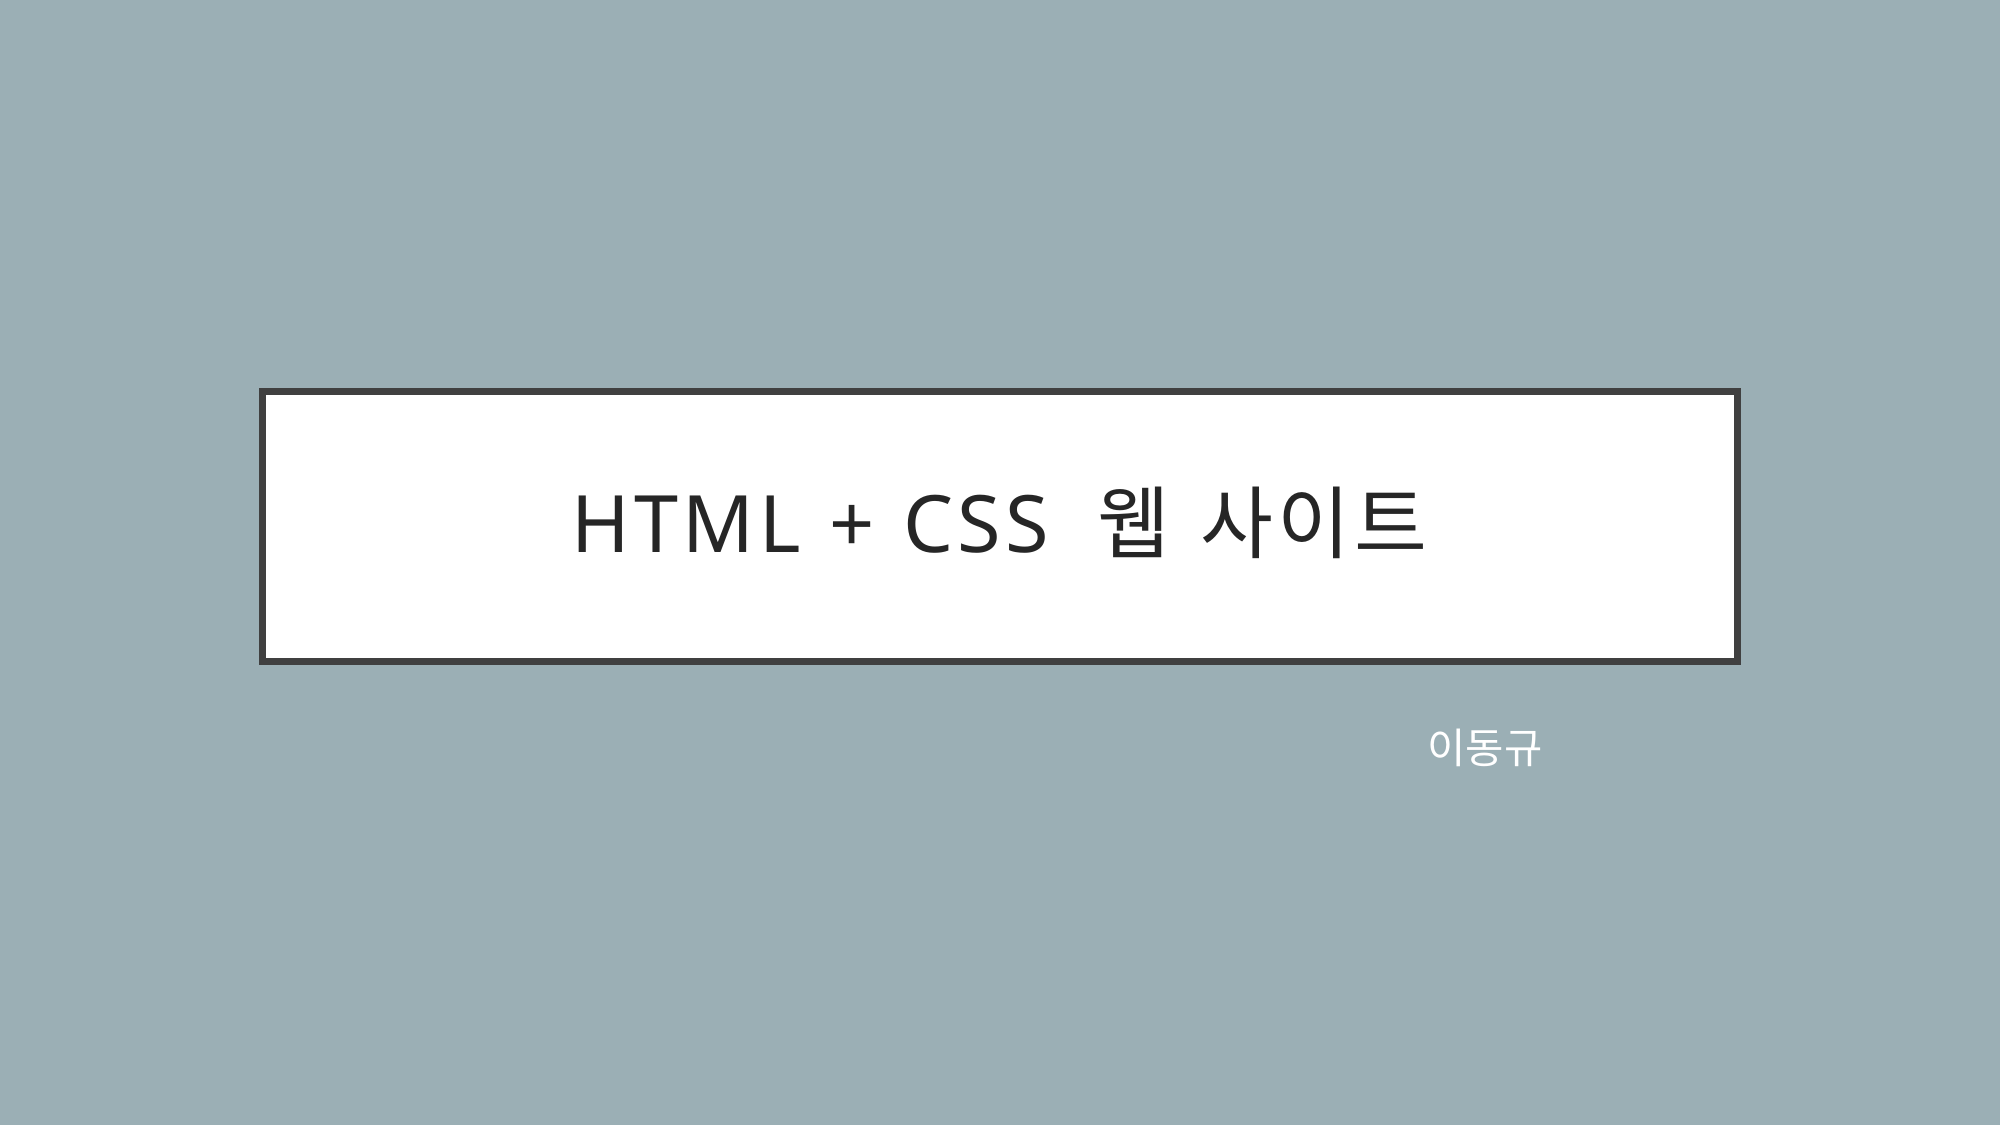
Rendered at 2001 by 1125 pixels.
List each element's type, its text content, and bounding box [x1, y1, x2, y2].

title HTML + CSS 웹 사이트 [259, 388, 1741, 665]
subtitle 이동규 [442, 713, 1558, 918]
